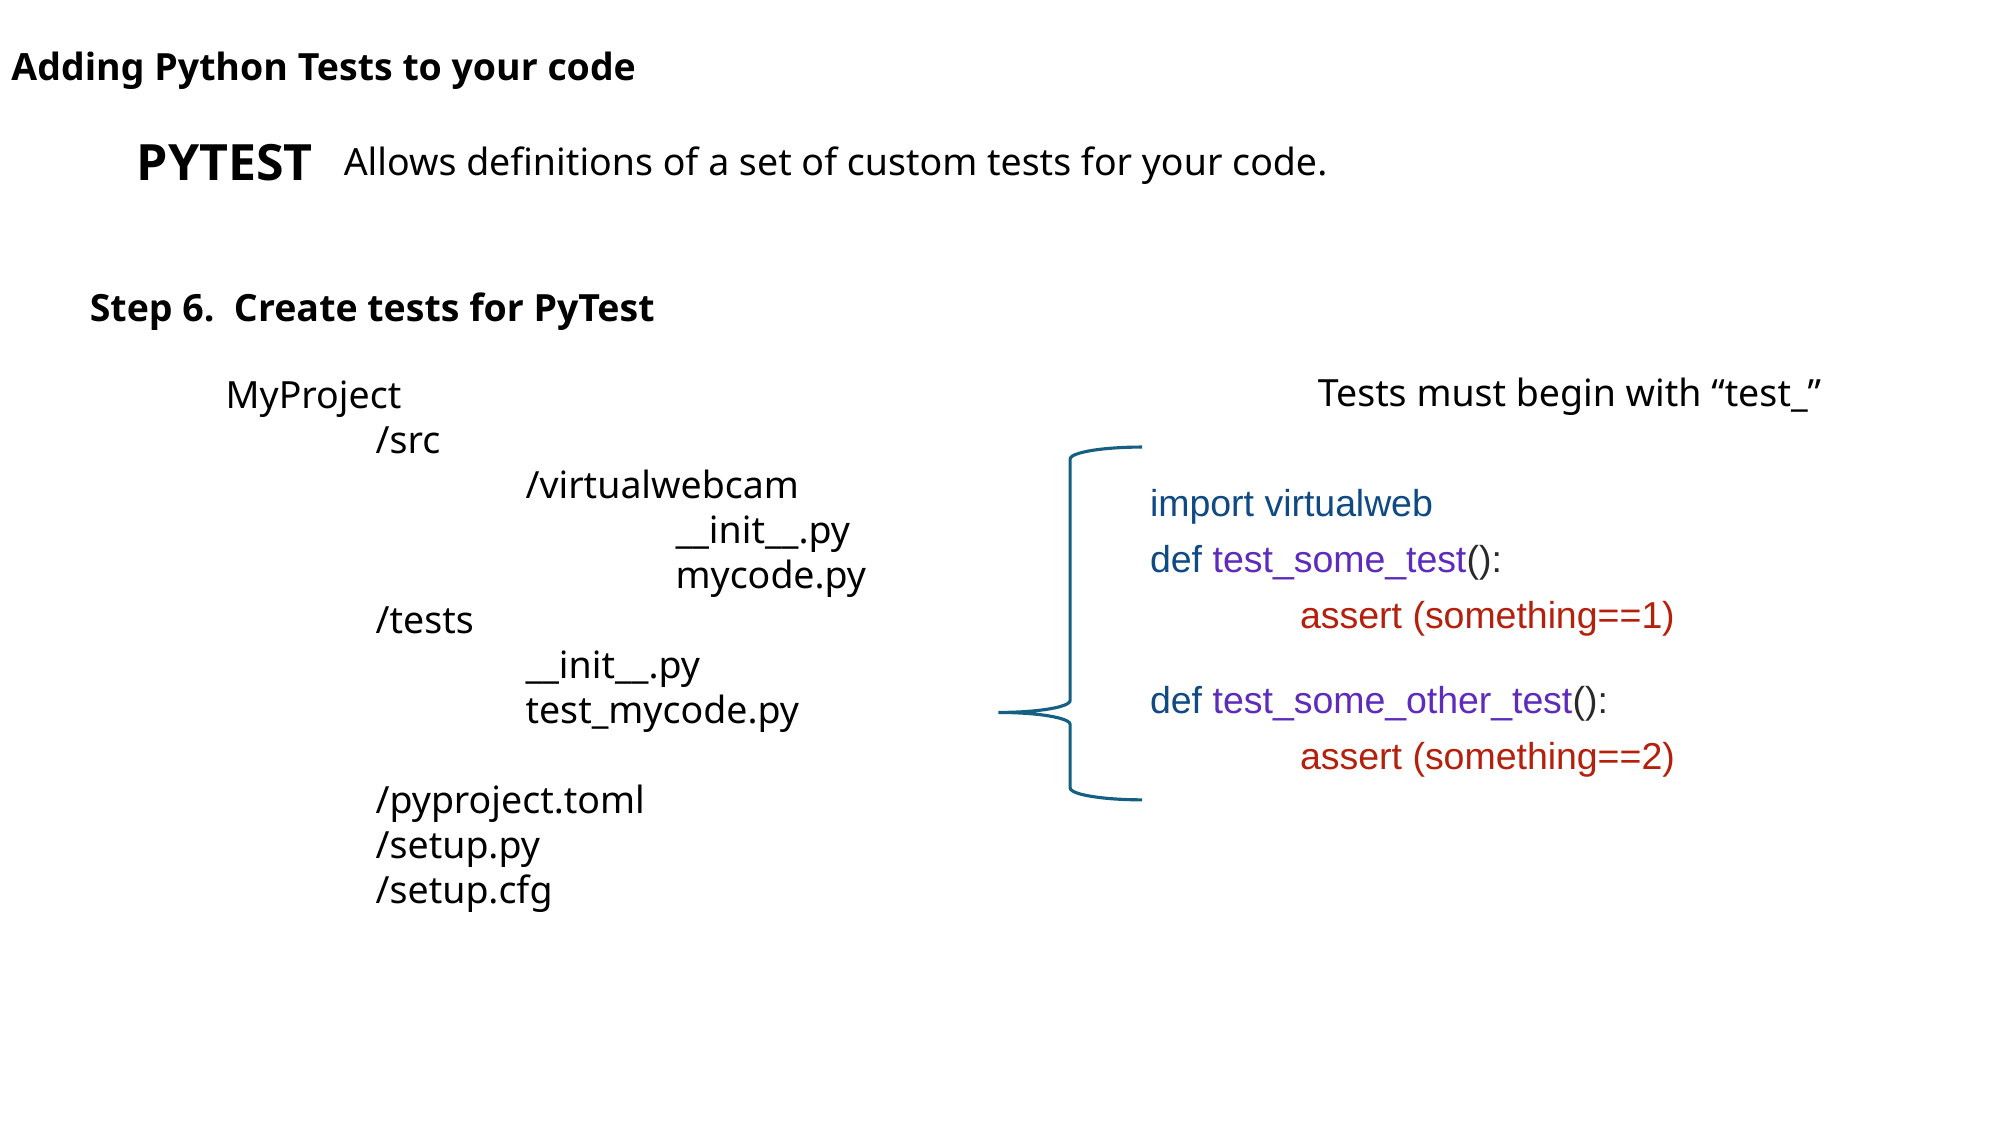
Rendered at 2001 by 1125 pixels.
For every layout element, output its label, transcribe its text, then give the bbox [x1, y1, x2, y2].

text_box import virtualweb def test_some_test(): assert (something==1) def test_some_other_test(): assert (something==2) [1143, 488, 2000, 785]
text_box Adding Python Tests to your code [0, 35, 652, 96]
text_box Tests must begin with “test_” [1303, 361, 1850, 421]
text_box [998, 445, 1143, 802]
text_box Step 6. Create tests for PyTest [74, 276, 773, 336]
text_box PYTEST [121, 122, 328, 198]
text_box MyProject /src /virtualwebcam __init__.py mycode.py /tests __init__.py test_mycode.py /pyproject.toml /setup.py /setup.cfg [210, 363, 999, 919]
text_box Allows definitions of a set of custom tests for your code. [328, 130, 1343, 191]
